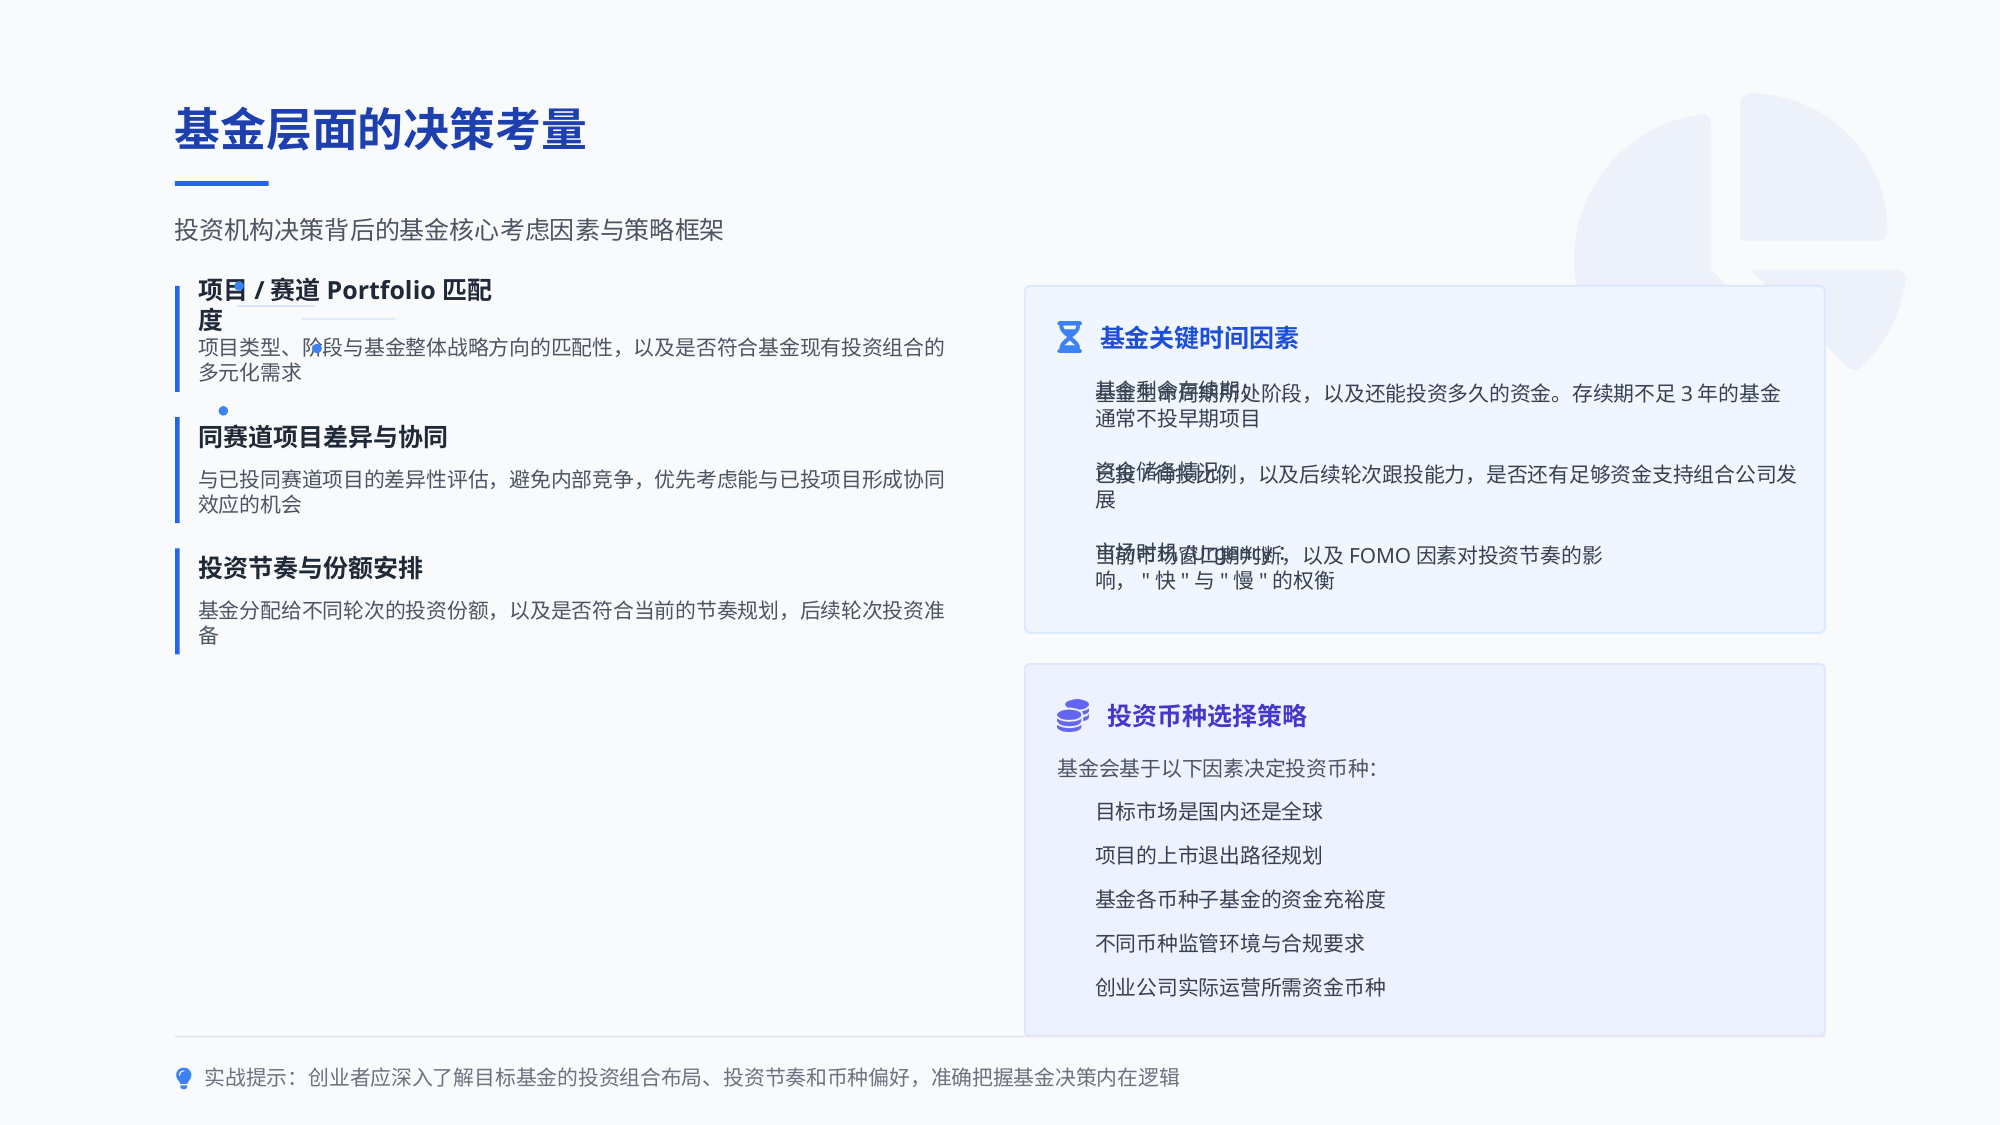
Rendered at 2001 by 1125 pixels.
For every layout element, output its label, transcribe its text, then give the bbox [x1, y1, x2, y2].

text_box 不同币种监管环境与合规要求 [1095, 929, 1397, 957]
text_box [312, 343, 322, 354]
text_box 与已投同赛道项目的差异性评估，避免内部竞争，优先考虑能与已投项目形成协同效应的机会 [198, 462, 959, 521]
text_box [218, 406, 229, 416]
text_box [175, 417, 180, 524]
text_box 基金关键时间因素 [1099, 321, 1321, 354]
text_box 创业公司实际运营所需资金币种 [1095, 973, 1418, 1001]
text_box 基金会基于以下因素决定投资币种： [1057, 754, 1425, 782]
text_box 已投/待投比例，以及后续轮次跟投能力，是否还有足够资金支持组合公司发展 [1095, 457, 1800, 516]
picture [1554, 93, 1907, 407]
text_box 投资币种选择策略 [1107, 700, 1329, 732]
text_box [0, 0, 2000, 1125]
text_box 基金层面的决策考量 [175, 100, 633, 157]
text_box [1024, 285, 1825, 633]
text_box [175, 285, 180, 392]
text_box [175, 548, 180, 655]
text_box 目标市场是国内还是全球 [1095, 798, 1353, 826]
picture [1057, 321, 1082, 354]
text_box 基金分配给不同轮次的投资份额，以及是否符合当前的节奏规划，后续轮次投资准备 [198, 593, 959, 652]
text_box 项目的上市退出路径规划 [1095, 842, 1353, 869]
text_box 项目/赛道Portfolio匹配度 [198, 289, 505, 321]
text_box 项目类型、阶段与基金整体战略方向的匹配性，以及是否符合基金现有投资组合的多元化需求 [198, 331, 959, 389]
text_box [234, 281, 244, 291]
text_box [1024, 664, 1825, 1035]
text_box 基金生命周期所处阶段，以及还能投资多久的资金。存续期不足3年的基金通常不投早期项目 [1095, 376, 1790, 435]
picture [1057, 699, 1089, 732]
text_box 实战提示：创业者应深入了解目标基金的投资组合布局、投资节奏和币种偏好，准确把握基金决策内在逻辑 [204, 1064, 1250, 1091]
text_box 投资机构决策背后的基金核心考虑因素与策略框架 [174, 214, 746, 246]
text_box [174, 181, 269, 186]
text_box 同赛道项目差异与协同 [198, 420, 469, 452]
picture [174, 1067, 193, 1090]
text_box 投资节奏与份额安排 [198, 551, 444, 583]
text_box 当前市场窗口期判断，以及FOMO因素对投资节奏的影响，"快"与"慢"的权衡 [1095, 539, 1801, 597]
text_box 基金各币种子基金的资金充裕度 [1095, 885, 1418, 913]
